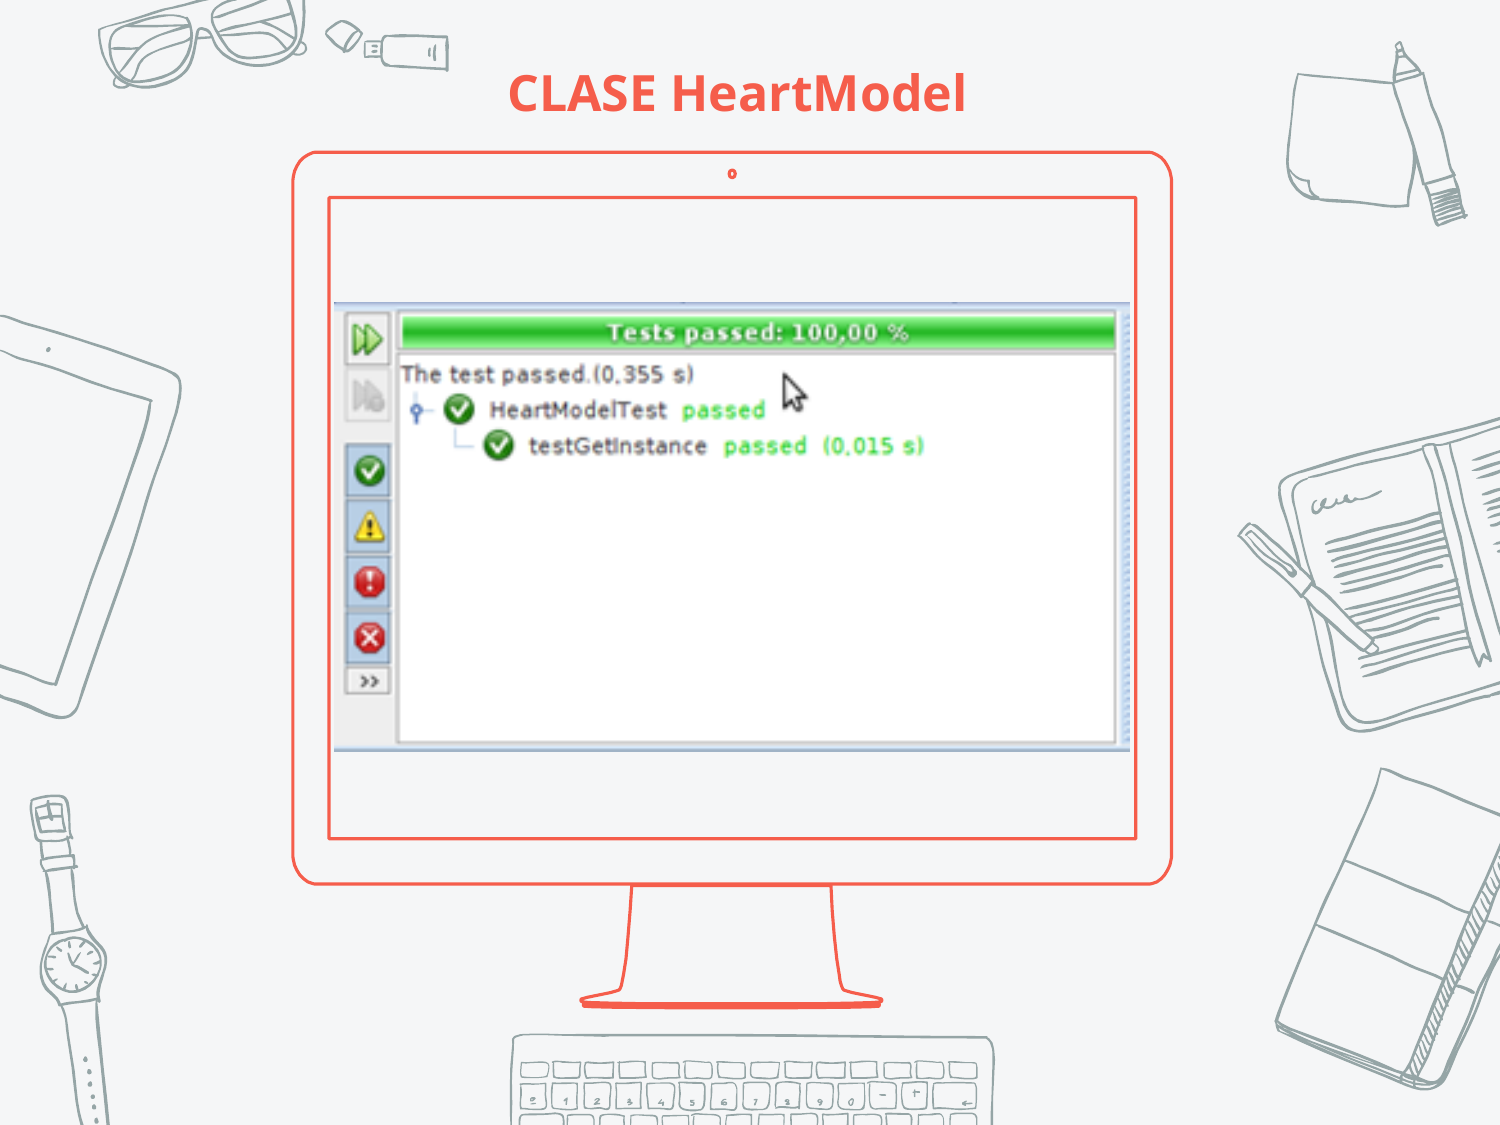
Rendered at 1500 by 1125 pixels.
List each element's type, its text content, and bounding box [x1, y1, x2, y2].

picture [334, 302, 1130, 752]
text_box [581, 885, 882, 1008]
text_box [292, 152, 1172, 884]
list CLASE HeartModel [339, 46, 1136, 167]
